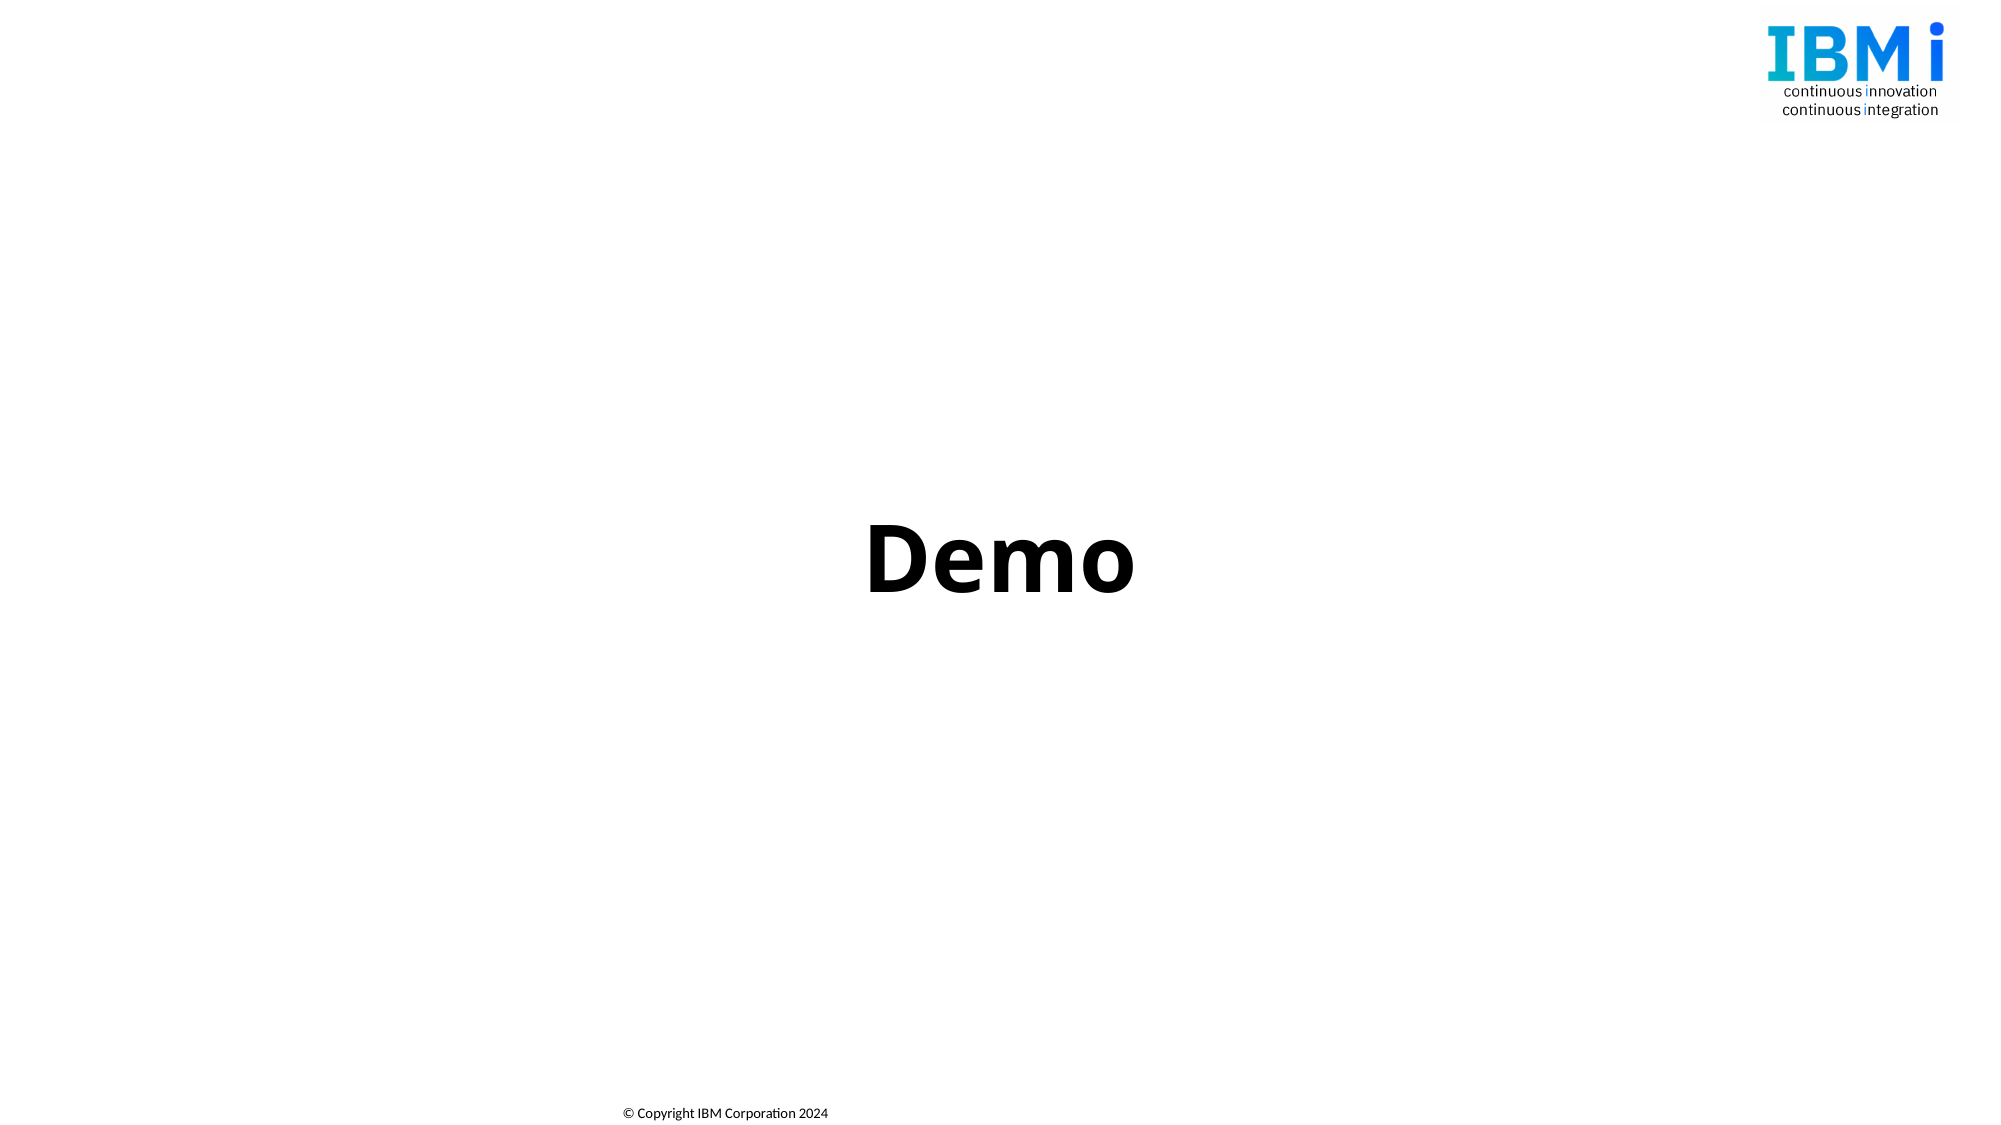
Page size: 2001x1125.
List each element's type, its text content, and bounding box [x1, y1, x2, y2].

picture [1761, 5, 1961, 124]
title Demo [162, 526, 1838, 599]
